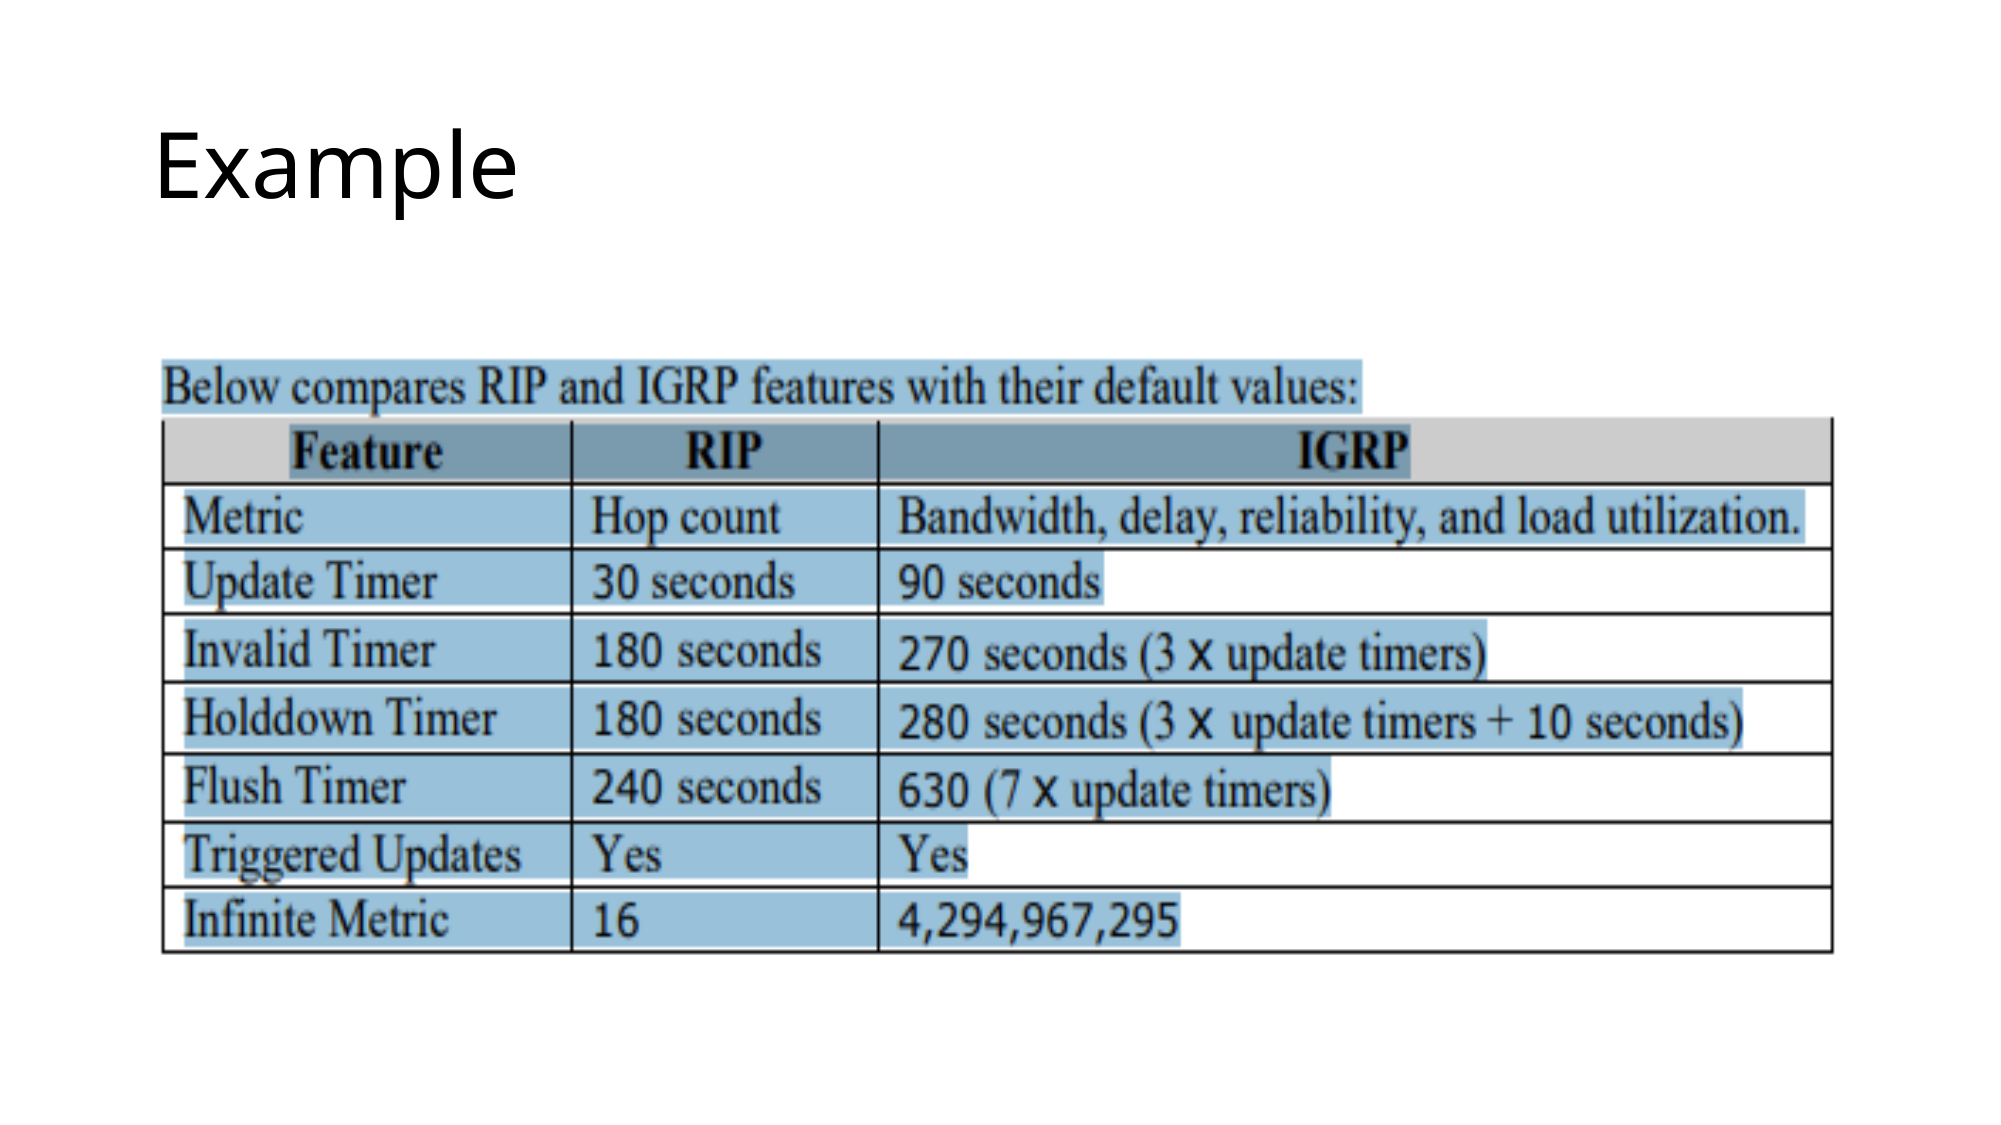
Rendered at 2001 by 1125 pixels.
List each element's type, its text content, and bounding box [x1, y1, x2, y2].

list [137, 340, 1863, 972]
title Example [137, 59, 1863, 278]
